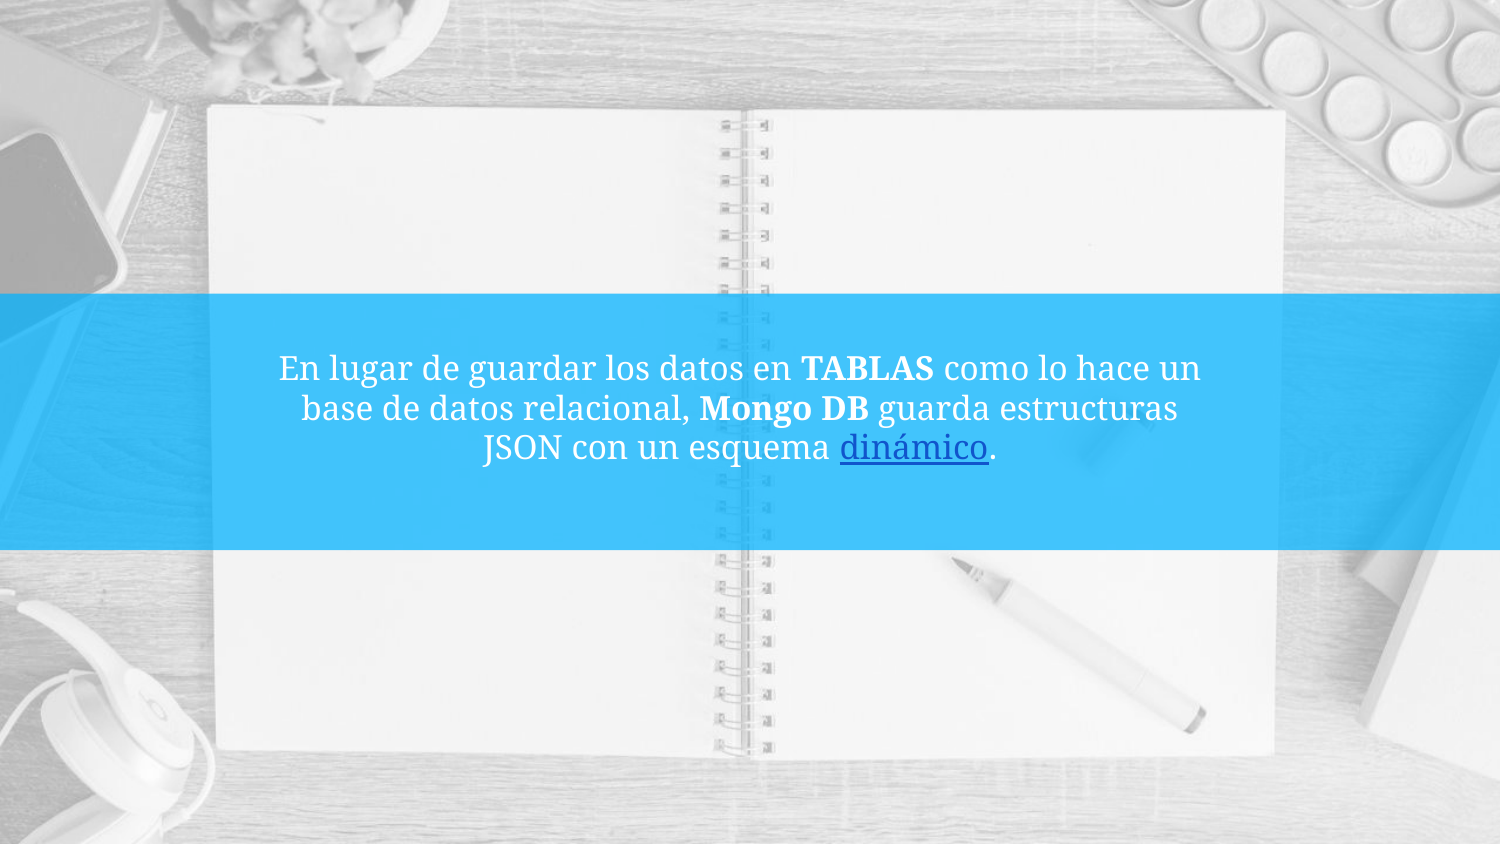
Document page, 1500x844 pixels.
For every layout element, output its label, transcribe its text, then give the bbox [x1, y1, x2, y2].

list En lugar de guardar los datos en TABLAS como lo hace un base de datos relacional, Mongo DB guarda estructuras JSON con un esquema dinámico. [257, 295, 1224, 523]
picture [0, 293, 1500, 551]
